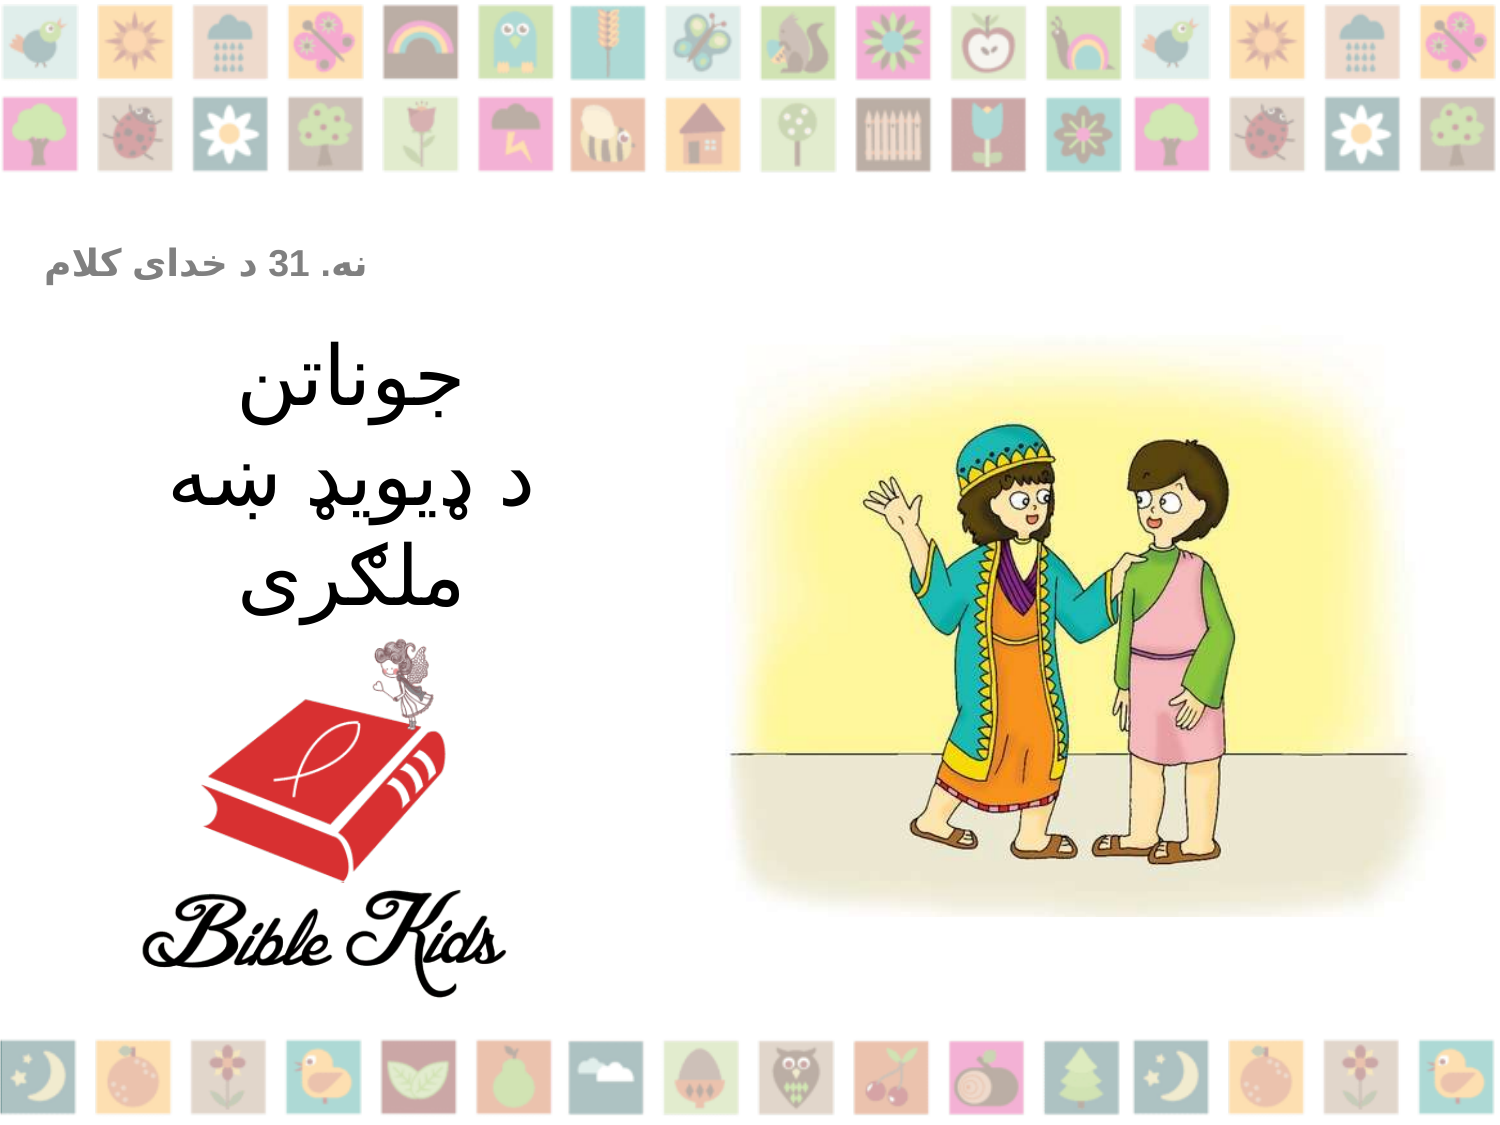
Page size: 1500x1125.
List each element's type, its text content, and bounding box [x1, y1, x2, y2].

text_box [0, 3, 1500, 181]
picture [117, 600, 544, 1027]
picture [664, 325, 1500, 917]
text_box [0, 1028, 1500, 1118]
text_box جوناتن د ډیویډ ښه ملګری [29, 314, 675, 630]
text_box نه. 31 د خدای کلام [29, 231, 543, 292]
